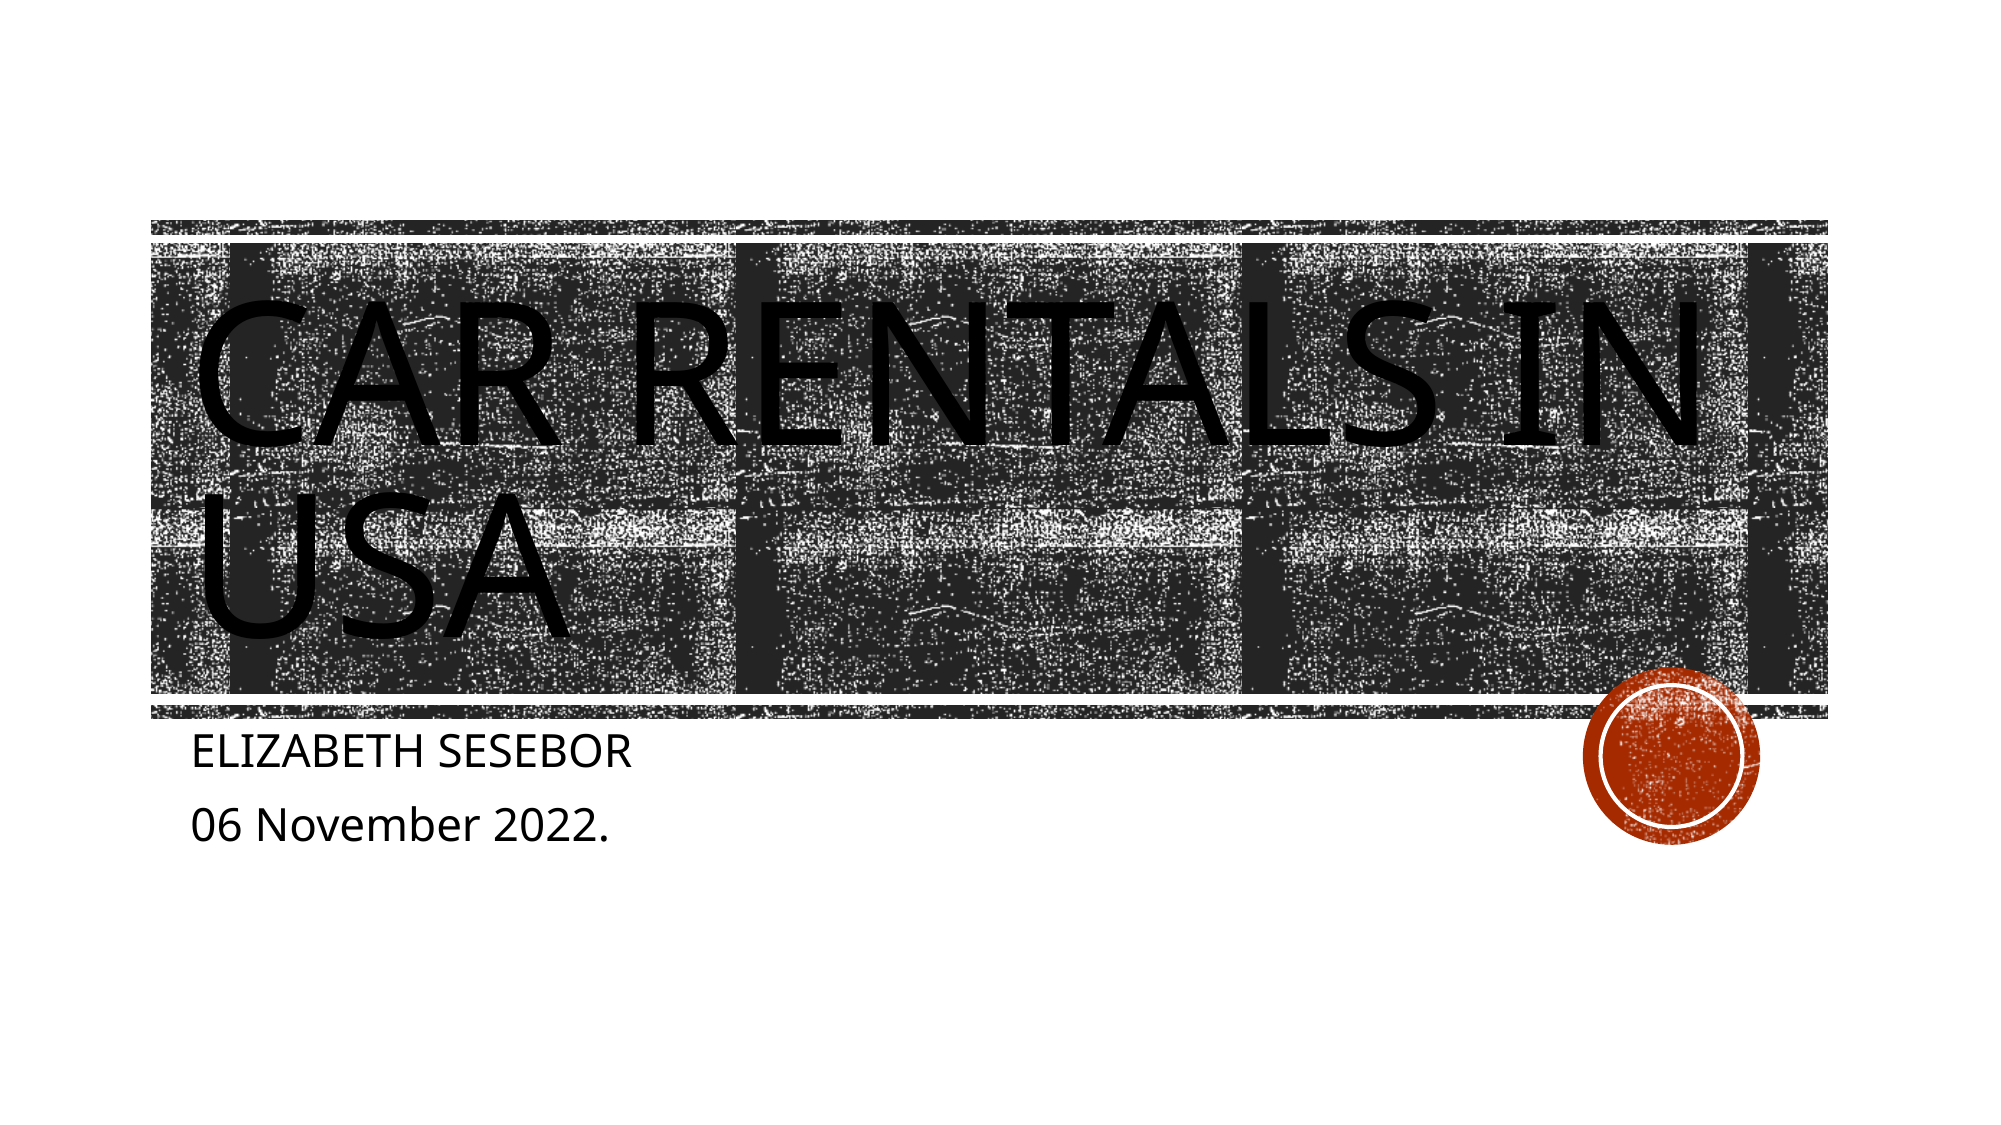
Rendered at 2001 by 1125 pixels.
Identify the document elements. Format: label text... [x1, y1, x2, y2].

subtitle ELIZABETH SESEBOR 06 November 2022. [175, 720, 1470, 896]
title CAR RENTALS IN USA [172, 234, 1808, 733]
